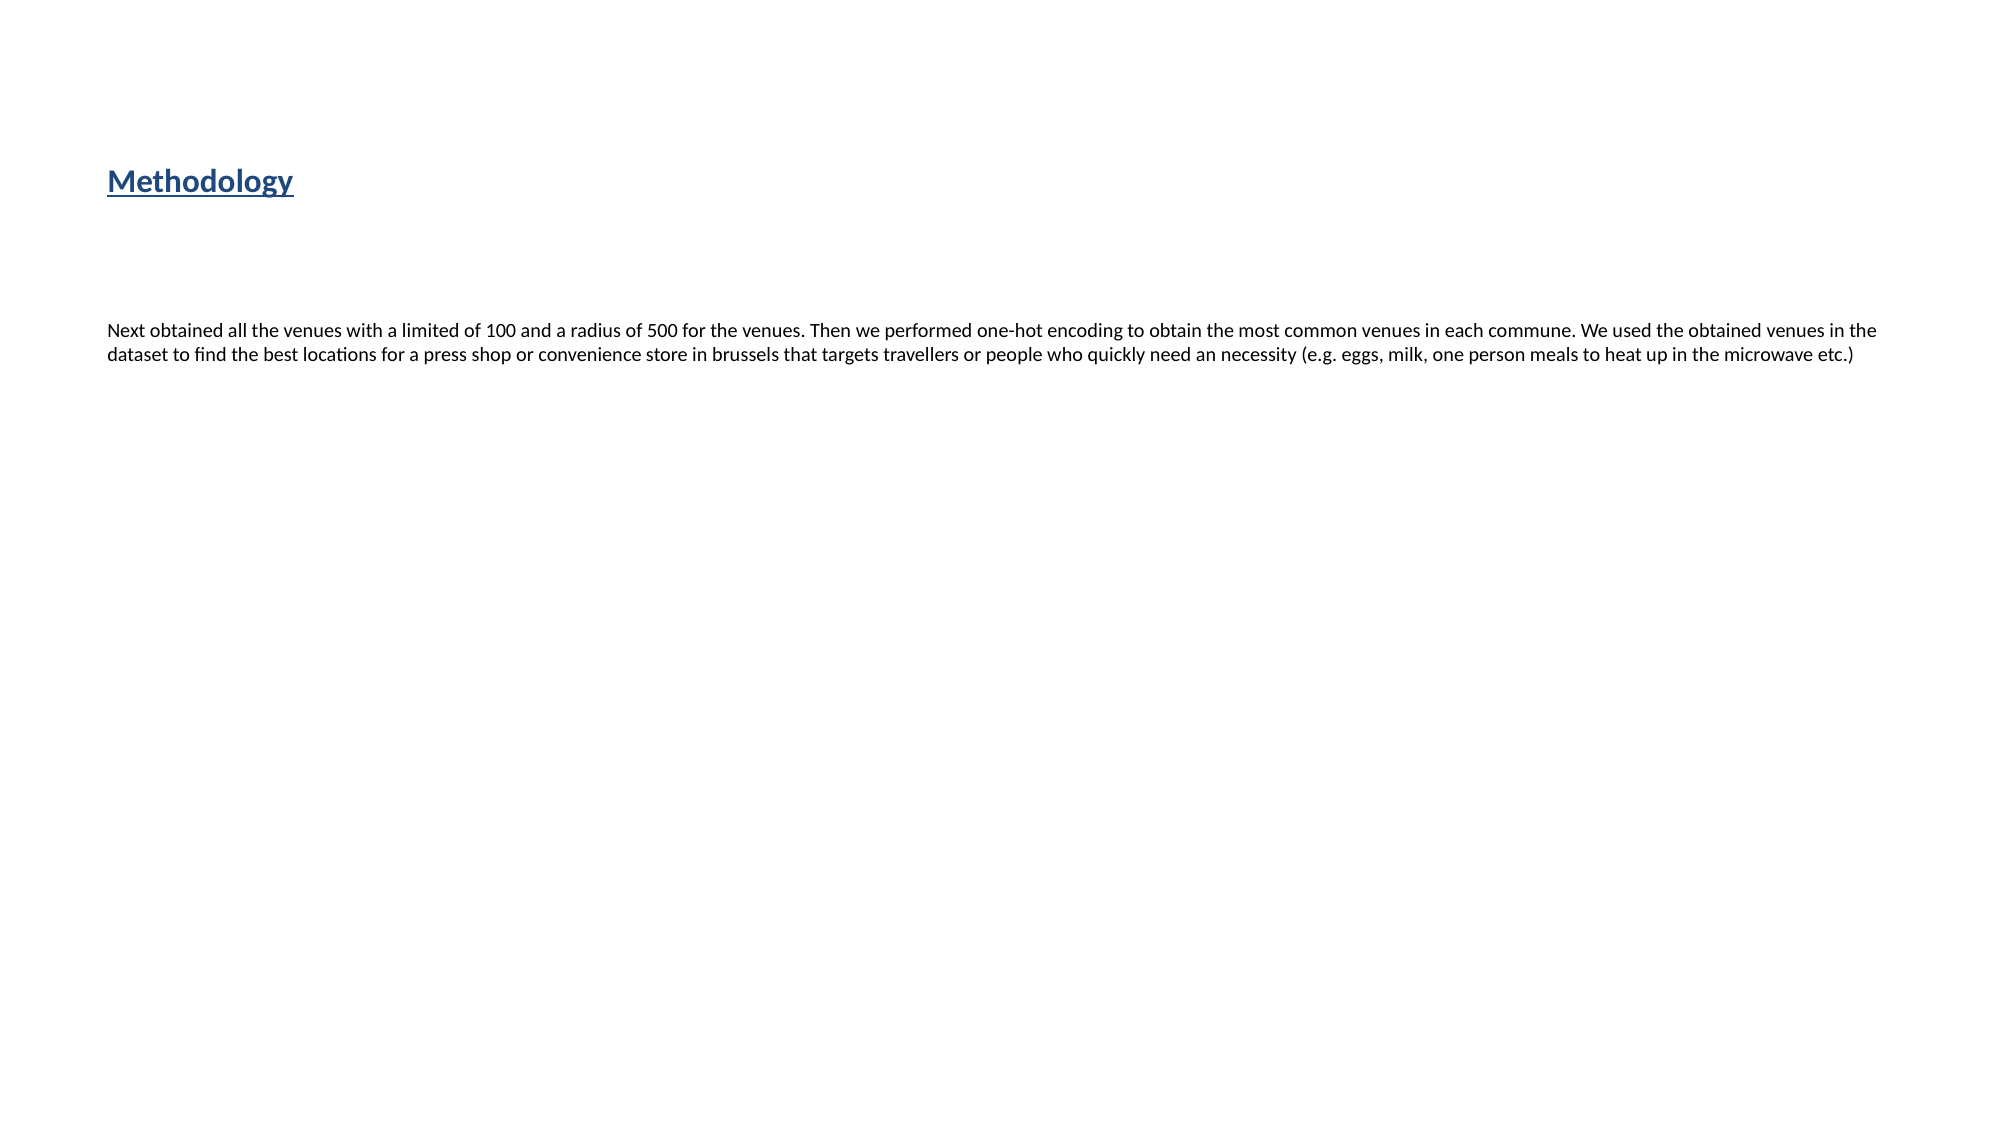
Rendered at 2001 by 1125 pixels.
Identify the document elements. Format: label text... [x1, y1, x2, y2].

title Methodology [107, 150, 1886, 284]
list Next obtained all the venues with a limited of 100 and a radius of 500 for the venues. Then we performed one-hot encoding to obtain the most common venues in each commune. We used the obtained venues in the dataset to find the best locations for a press shop or convenience store in brussels that targets travellers or people who quickly need an necessity (e.g. eggs, milk, one person meals to heat up in the microwave etc.) [107, 308, 1886, 980]
